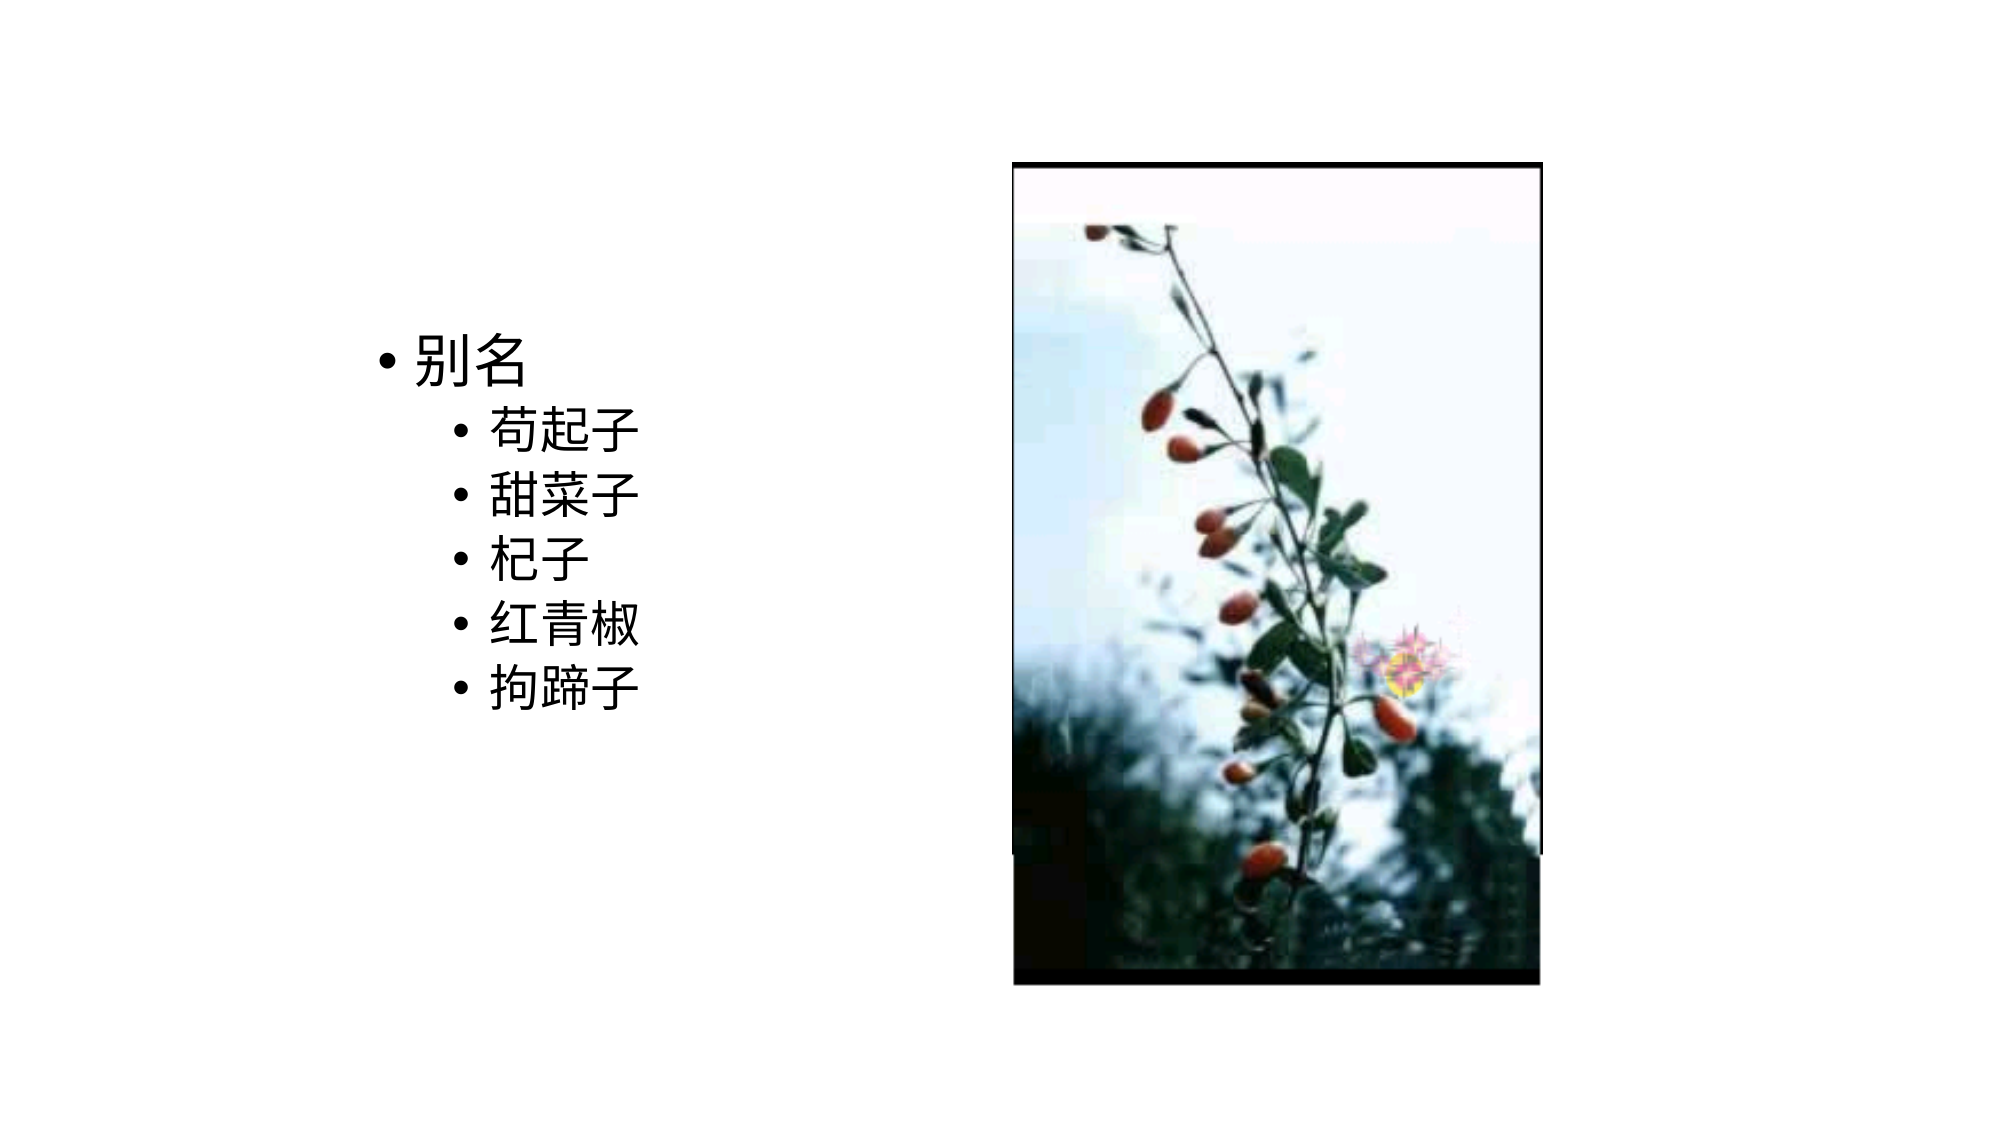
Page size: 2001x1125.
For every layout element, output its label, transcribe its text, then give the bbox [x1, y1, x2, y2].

picture [1012, 162, 1543, 988]
list 别名 苟起子 甜菜子 杞子 红青椒 拘蹄子 [362, 324, 1088, 1000]
